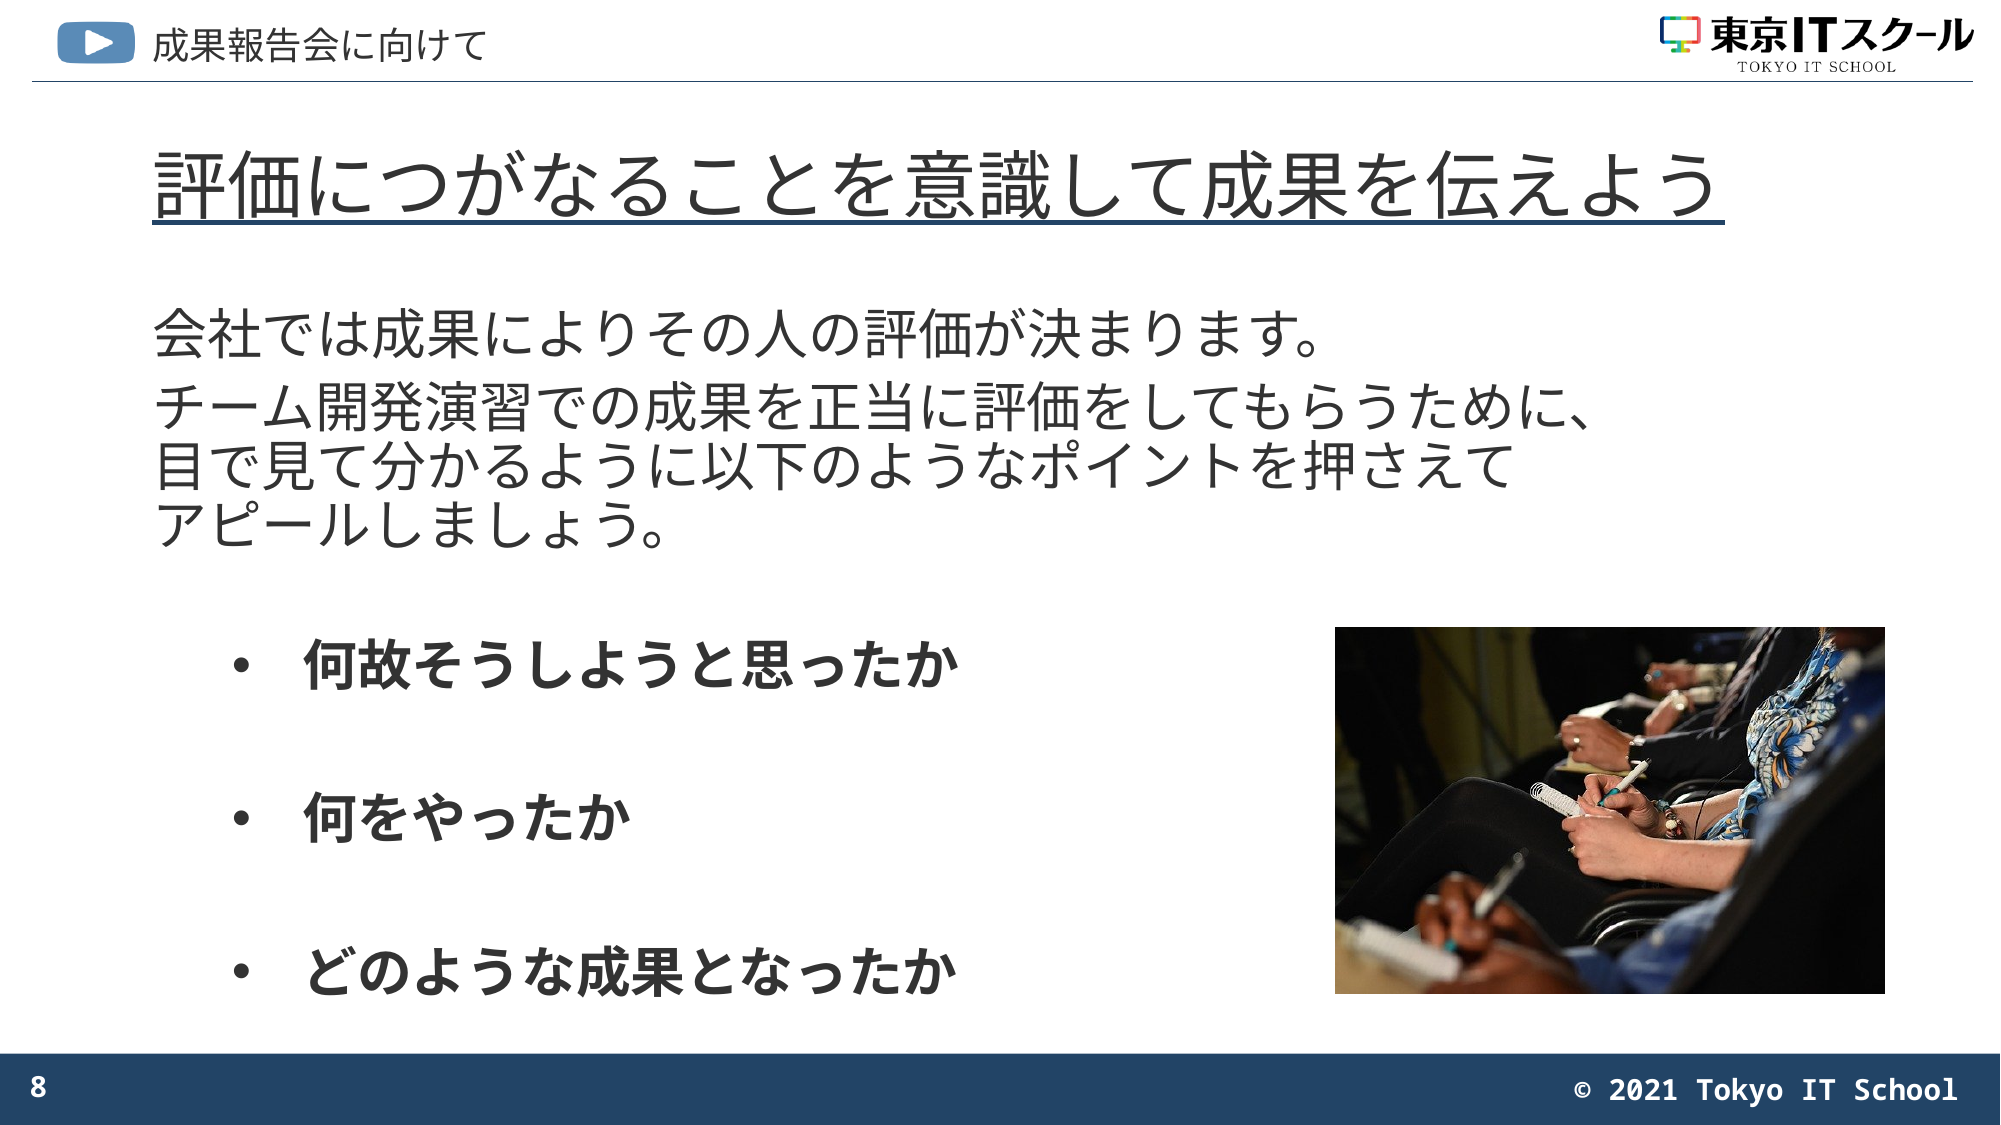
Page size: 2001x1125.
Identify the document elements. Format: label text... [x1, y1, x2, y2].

list 会社では成果によりその人の評価が決まります。 チーム開発演習での成果を正当に評価をしてもらうために、 目で見て分かるように以下のようなポイントを押さえて アピールしましょう。 何故そうしようと思ったか 何をやったか どのような成果となったか [137, 299, 1863, 1014]
picture [1335, 627, 1885, 994]
slide_number 8 [15, 1058, 466, 1119]
title 評価につがなることを意識して成果を伝えよう [137, 102, 1863, 278]
picture [1660, 16, 1974, 72]
